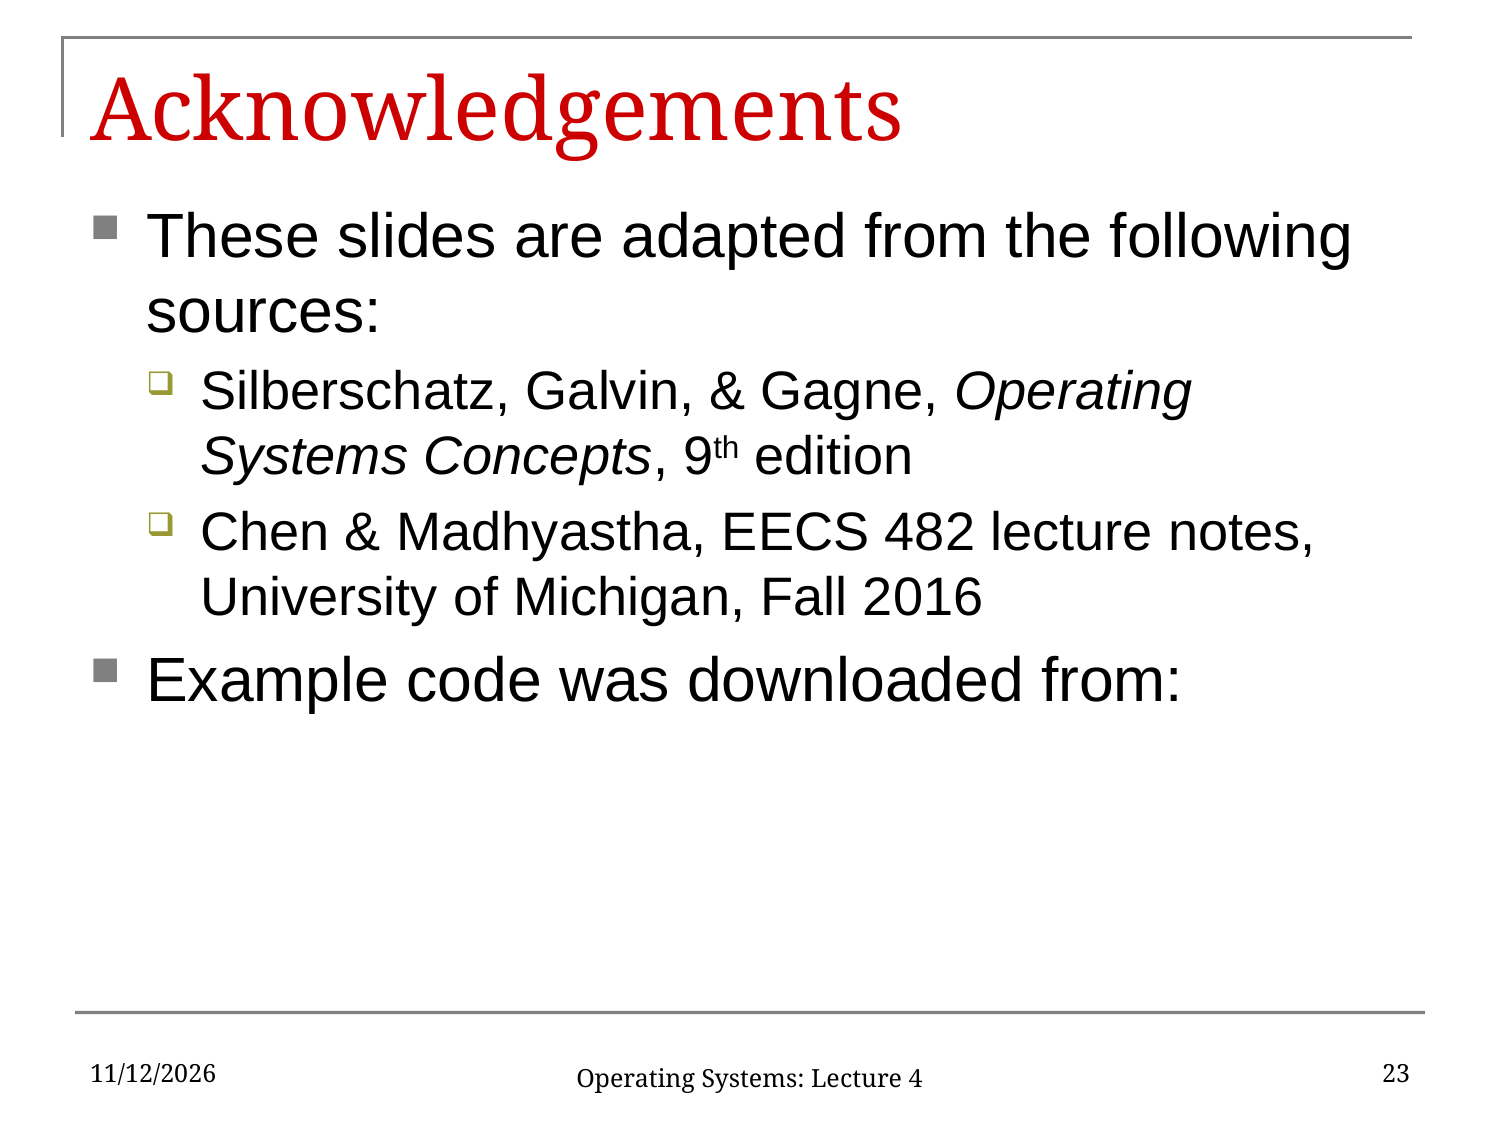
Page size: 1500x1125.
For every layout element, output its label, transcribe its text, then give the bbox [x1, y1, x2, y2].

title Acknowledgements [75, 45, 1425, 163]
footer Operating Systems: Lecture 4 [512, 1024, 988, 1101]
list These slides are adapted from the following sources: Silberschatz, Galvin, & Gagne, Operating Systems Concepts, 9th edition Chen & Madhyastha, EECS 482 lecture notes, University of Michigan, Fall 2016 Example code was downloaded from: [75, 187, 1425, 1006]
slide_number 23 [1074, 1023, 1426, 1100]
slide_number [74, 1023, 426, 1100]
